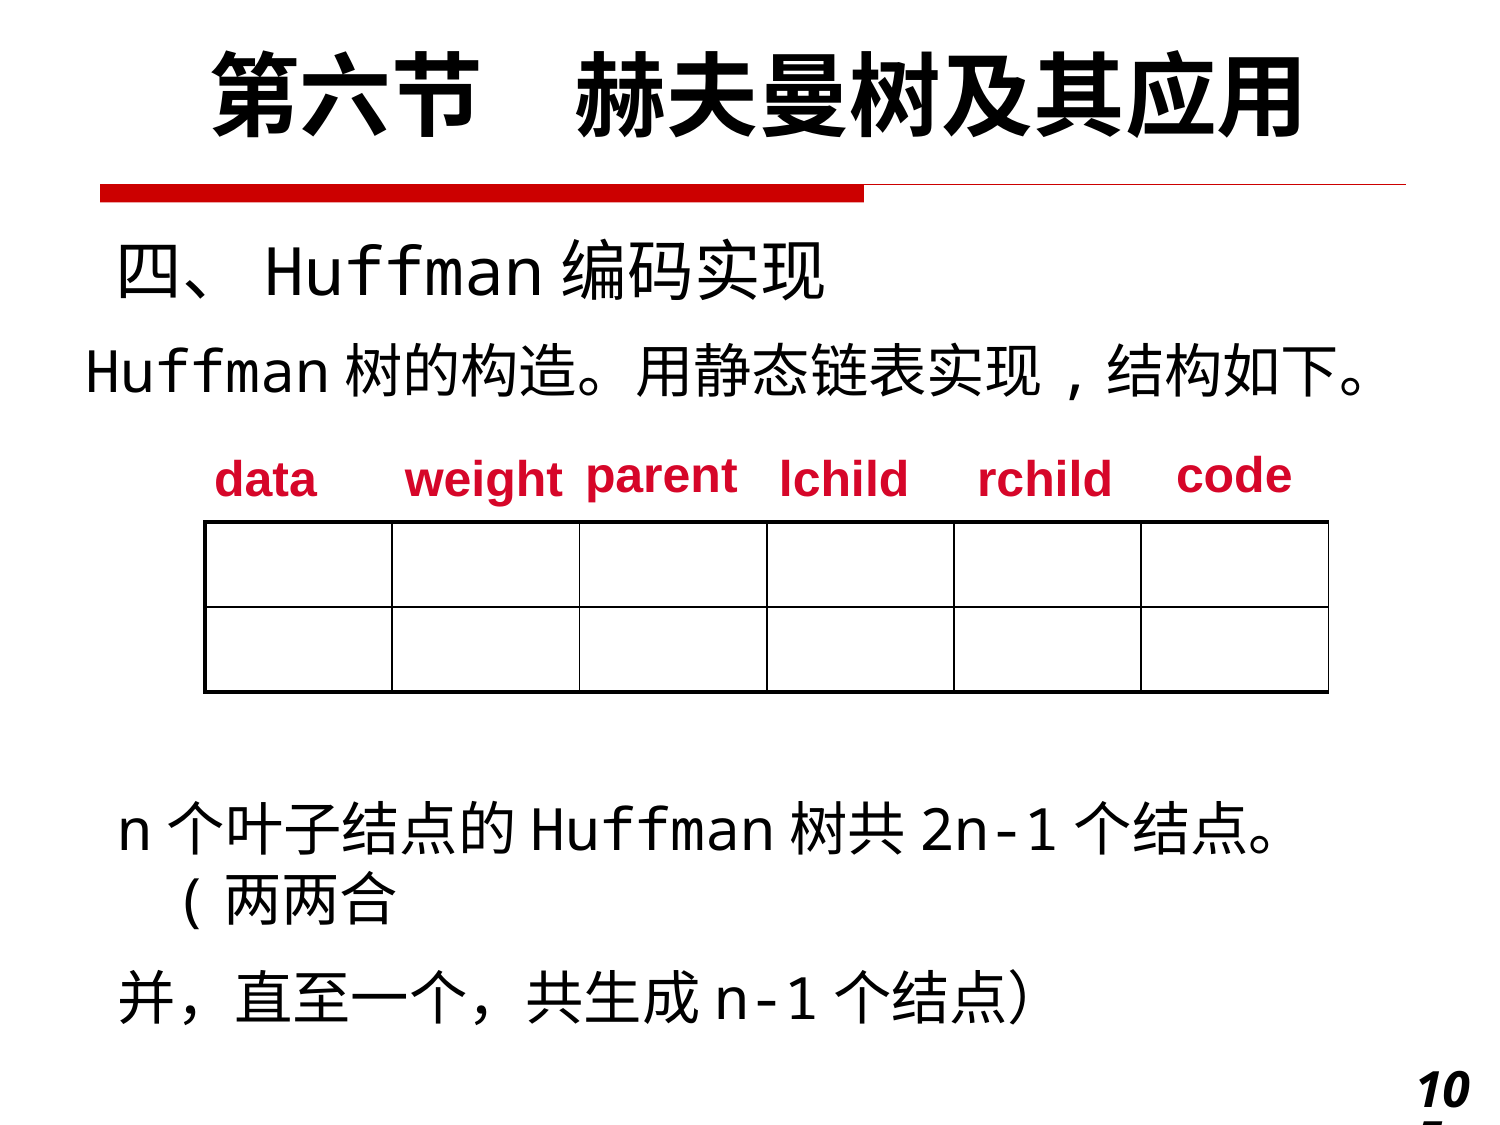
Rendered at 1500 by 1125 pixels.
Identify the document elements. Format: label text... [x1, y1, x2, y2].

text_box parent [560, 435, 762, 511]
table_cell [207, 608, 391, 690]
table_cell [393, 608, 579, 690]
table_header [1142, 524, 1328, 606]
text_box 105 [1400, 1049, 1500, 1125]
table_header [955, 524, 1140, 606]
text_box code [1116, 434, 1353, 510]
text_box n个叶子结点的Huffman树共2n-1个结点。(两两合 并，直至一个，共生成n-1个结点） [103, 784, 1415, 1039]
table_cell [1142, 608, 1328, 690]
text_box Huffman树的构造。用静态链表实现,结构如下。 [70, 326, 1413, 412]
table_header [580, 524, 766, 606]
text_box rchild [927, 439, 1164, 515]
table_header [768, 524, 953, 606]
table_header [207, 524, 391, 606]
text_box weight [383, 439, 585, 515]
table_cell [580, 608, 766, 690]
text_box 第六节 赫夫曼树及其应用 [64, 30, 1453, 156]
table_header [393, 524, 579, 606]
text_box data [147, 439, 383, 515]
title 四、Huffman编码实现 [100, 203, 1038, 317]
table_cell [768, 608, 953, 690]
text_box lchild [726, 439, 927, 515]
table_cell [955, 608, 1140, 690]
